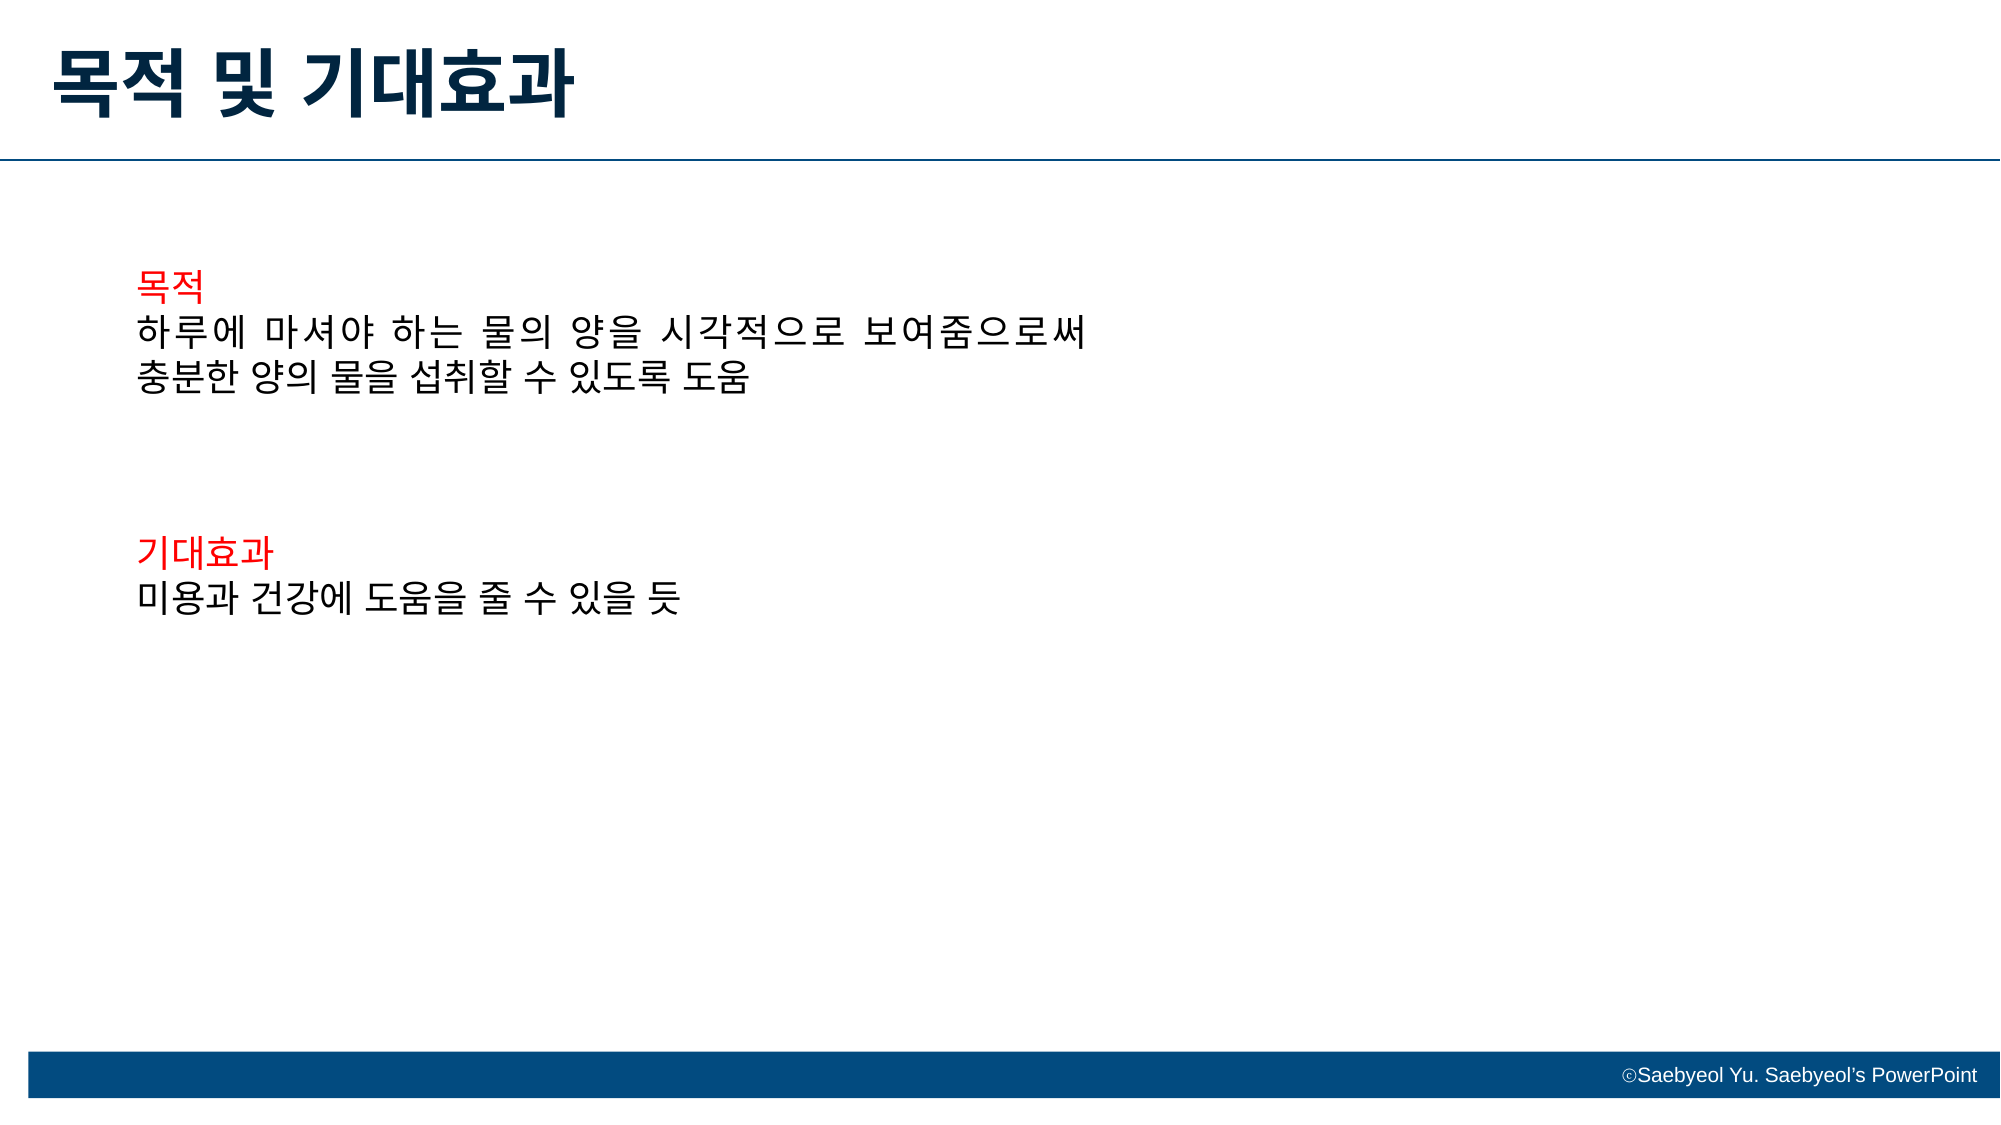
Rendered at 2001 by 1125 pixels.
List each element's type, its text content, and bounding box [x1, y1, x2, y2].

text_box 목적 하루에 마셔야 하는 물의 양을 시각적으로 보여줌으로써 충분한 양의 물을 섭취할 수 있도록 도움 [121, 256, 1103, 407]
text_box 기대효과 미용과 건강에 도움을 줄 수 있을 듯 [121, 522, 1164, 628]
text_box 목적 및 기대효과 [37, 28, 748, 134]
